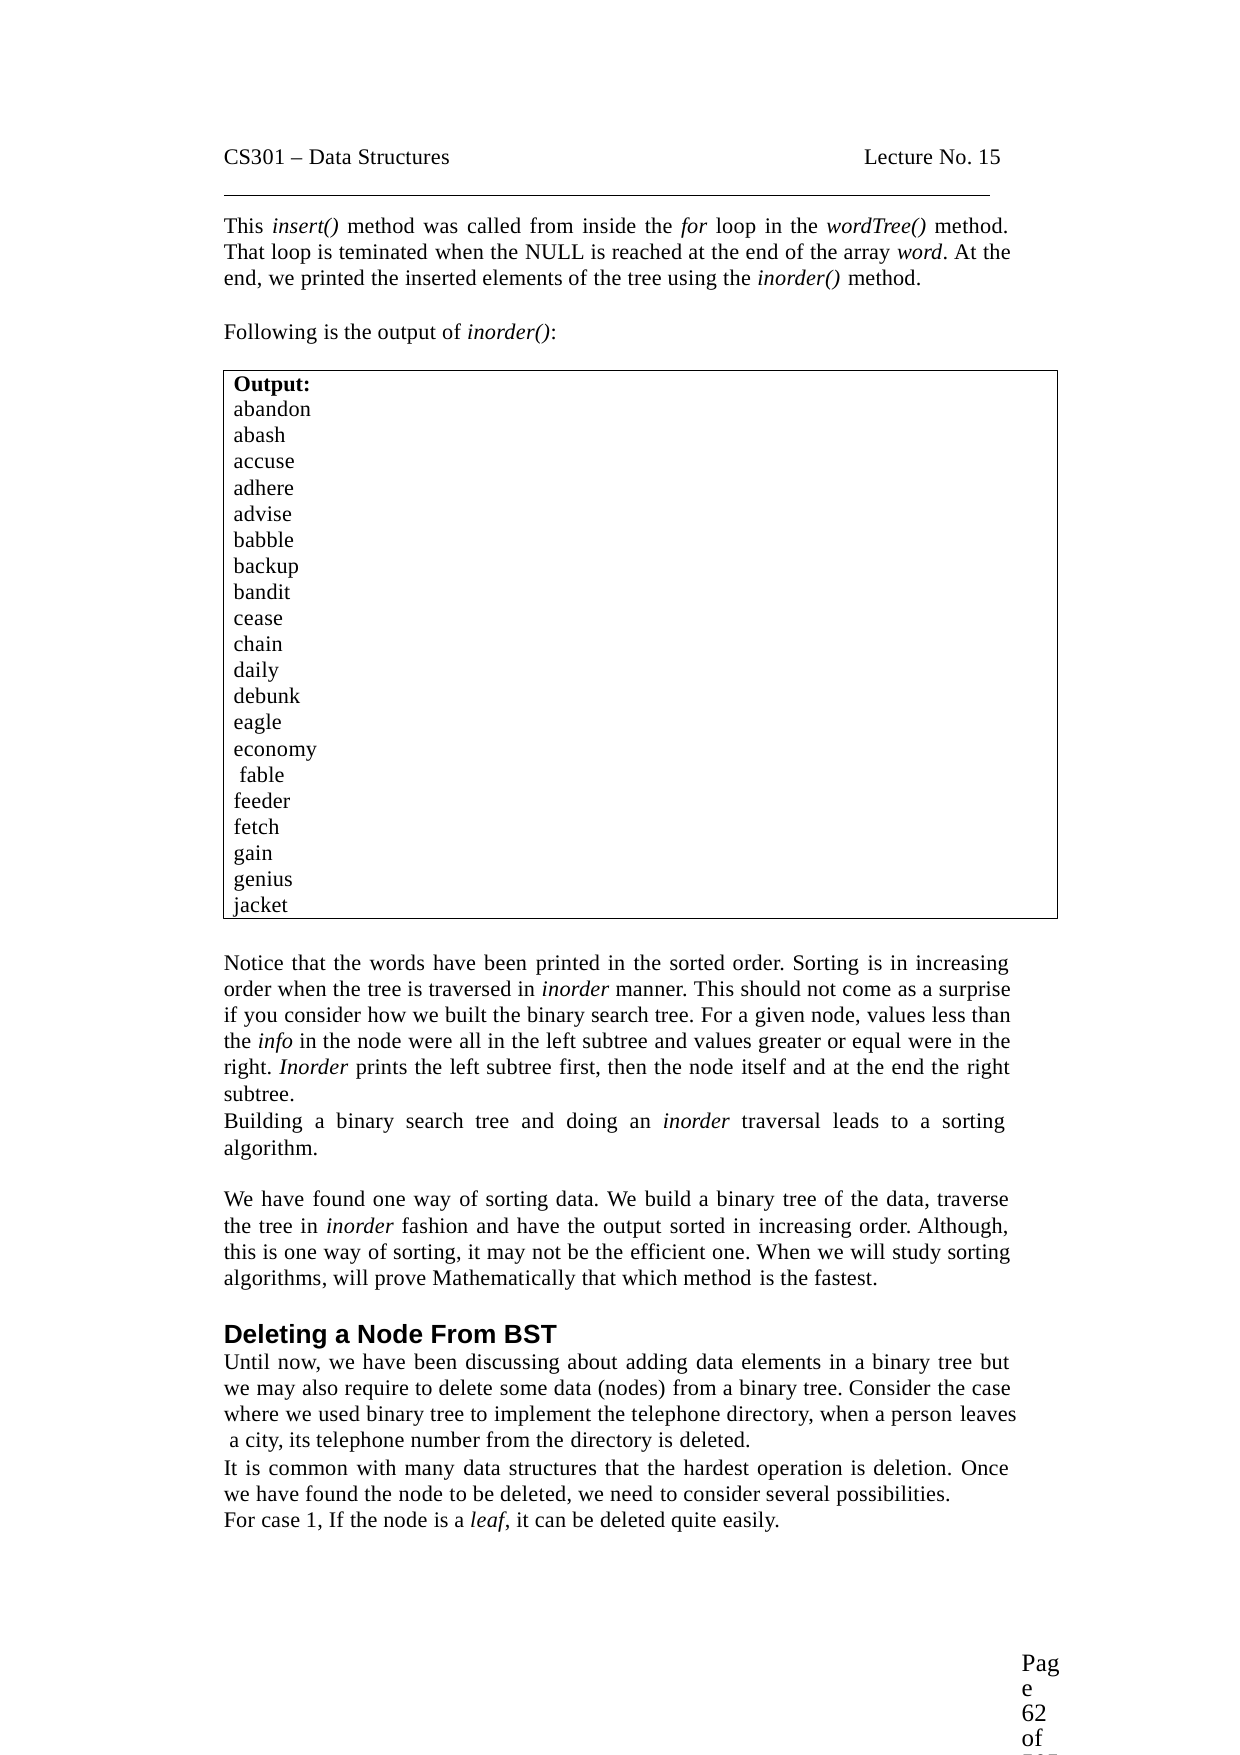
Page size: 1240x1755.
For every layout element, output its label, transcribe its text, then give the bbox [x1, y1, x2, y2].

text_box Notice that the words have been printed in the sorted order. Sorting is in increasing order when the tree is traversed in inorder manner. This should not come as a surprise if you consider how we built the binary search tree. For a given node, values less than the info in the node were all in the left subtree and values greater or equal were in the right. Inorder prints the left subtree first, then the node itself and at the end the right subtree. Building a binary search tree and doing an inorder traversal leads to a sorting algorithm. We have found one way of sorting data. We build a binary tree of the data, traverse the tree in inorder fashion and have the output sorted in increasing order. Although, this is one way of sorting, it may not be the efficient one. When we will study sorting algorithms, will prove Mathematically that which method is the fastest. Deleting a Node From BST Until now, we have been discussing about adding data elements in a binary tree but we may also require to delete some data (nodes) from a binary tree. Consider the case where we used binary tree to implement the telephone directory, when a person leaves a city, its telephone number from the directory is deleted. It is common with many data structures that the hardest operation is deletion. Once we have found the node to be deleted, we need to consider several possibilities. For case 1, If the node is a leaf, it can be deleted quite easily. [221, 949, 1018, 1532]
text_box CS301 – Data Structures Lecture No. 15 This insert() method was called from inside the for loop in the wordTree() method. That loop is teminated when the NULL is reached at the end of the array word. At the end, we printed the inserted elements of the tree using the inorder() method. Following is the output of inorder(): [221, 142, 1018, 345]
slide_number Page 62 of 505 [1019, 1651, 1065, 1755]
text_box Output: abandon abash accuse adhere advise babble backup bandit cease chain daily debunk eagle economy fable feeder fetch gain genius jacket [223, 370, 1058, 919]
